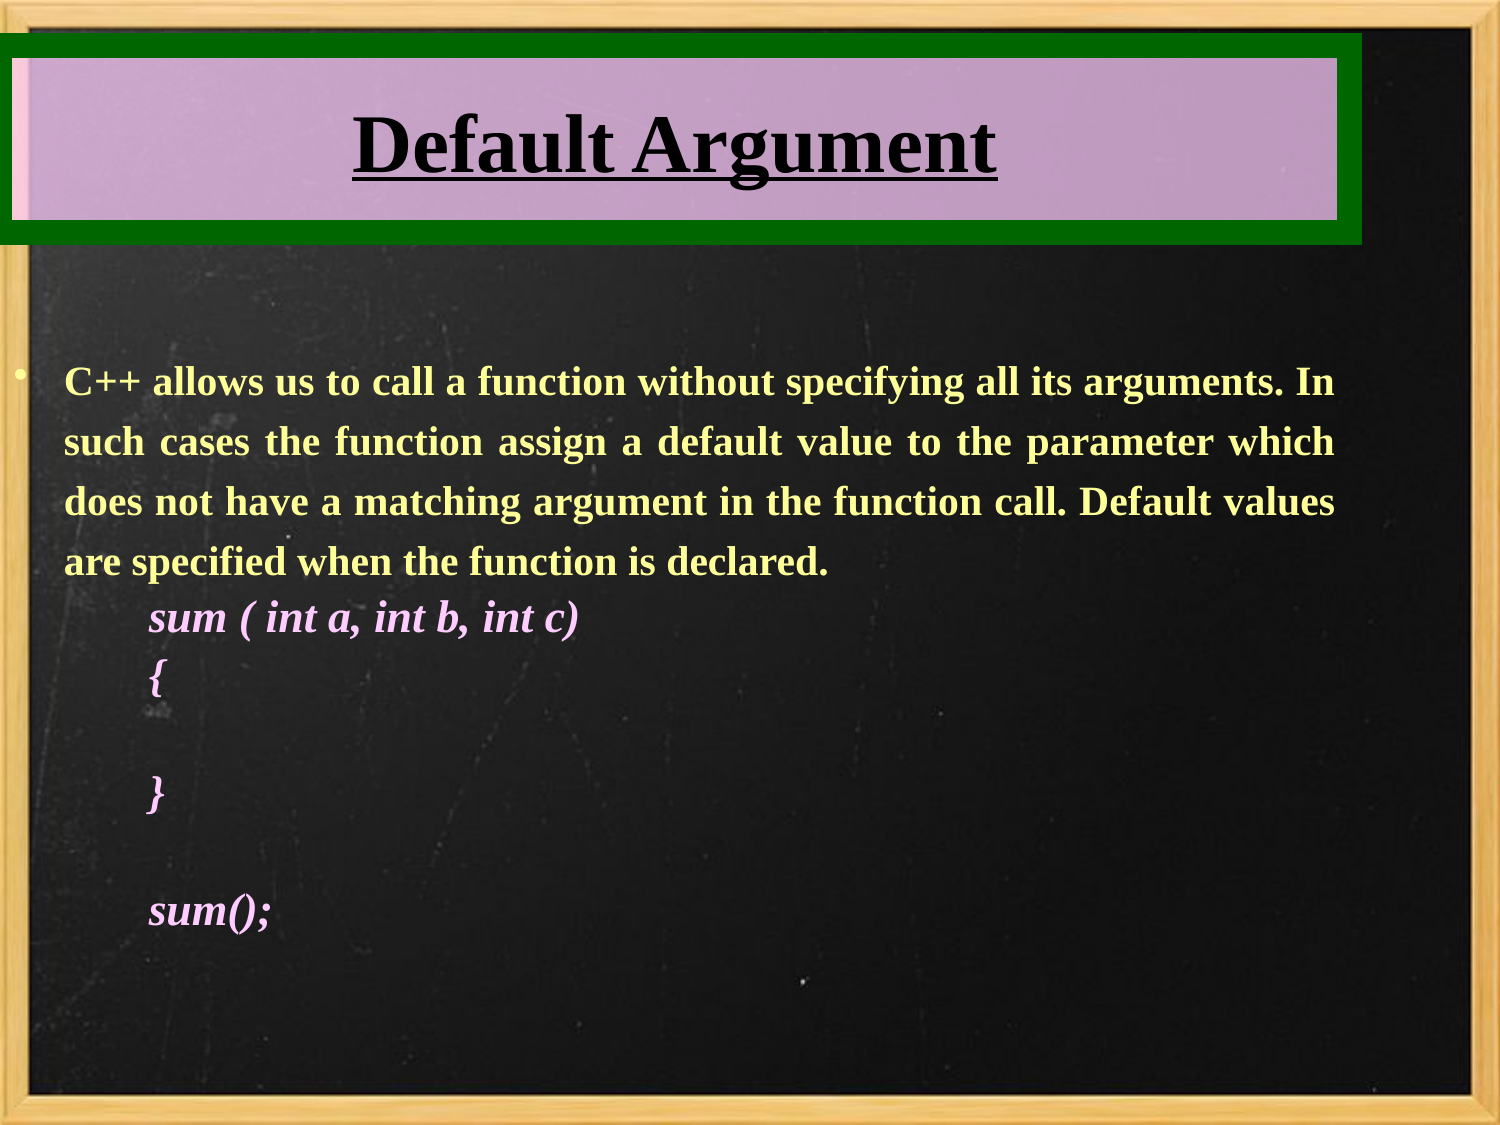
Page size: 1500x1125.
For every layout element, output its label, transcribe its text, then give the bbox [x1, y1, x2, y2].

title Default Argument [0, 44, 1351, 233]
picture [0, 0, 1500, 1125]
list C++ allows us to call a function without specifying all its arguments. In such cases the function assign a default value to the parameter which does not have a matching argument in the function call. Default values are specified when the function is declared. sum ( int a, int b, int c) { } sum(); [0, 337, 1351, 1076]
